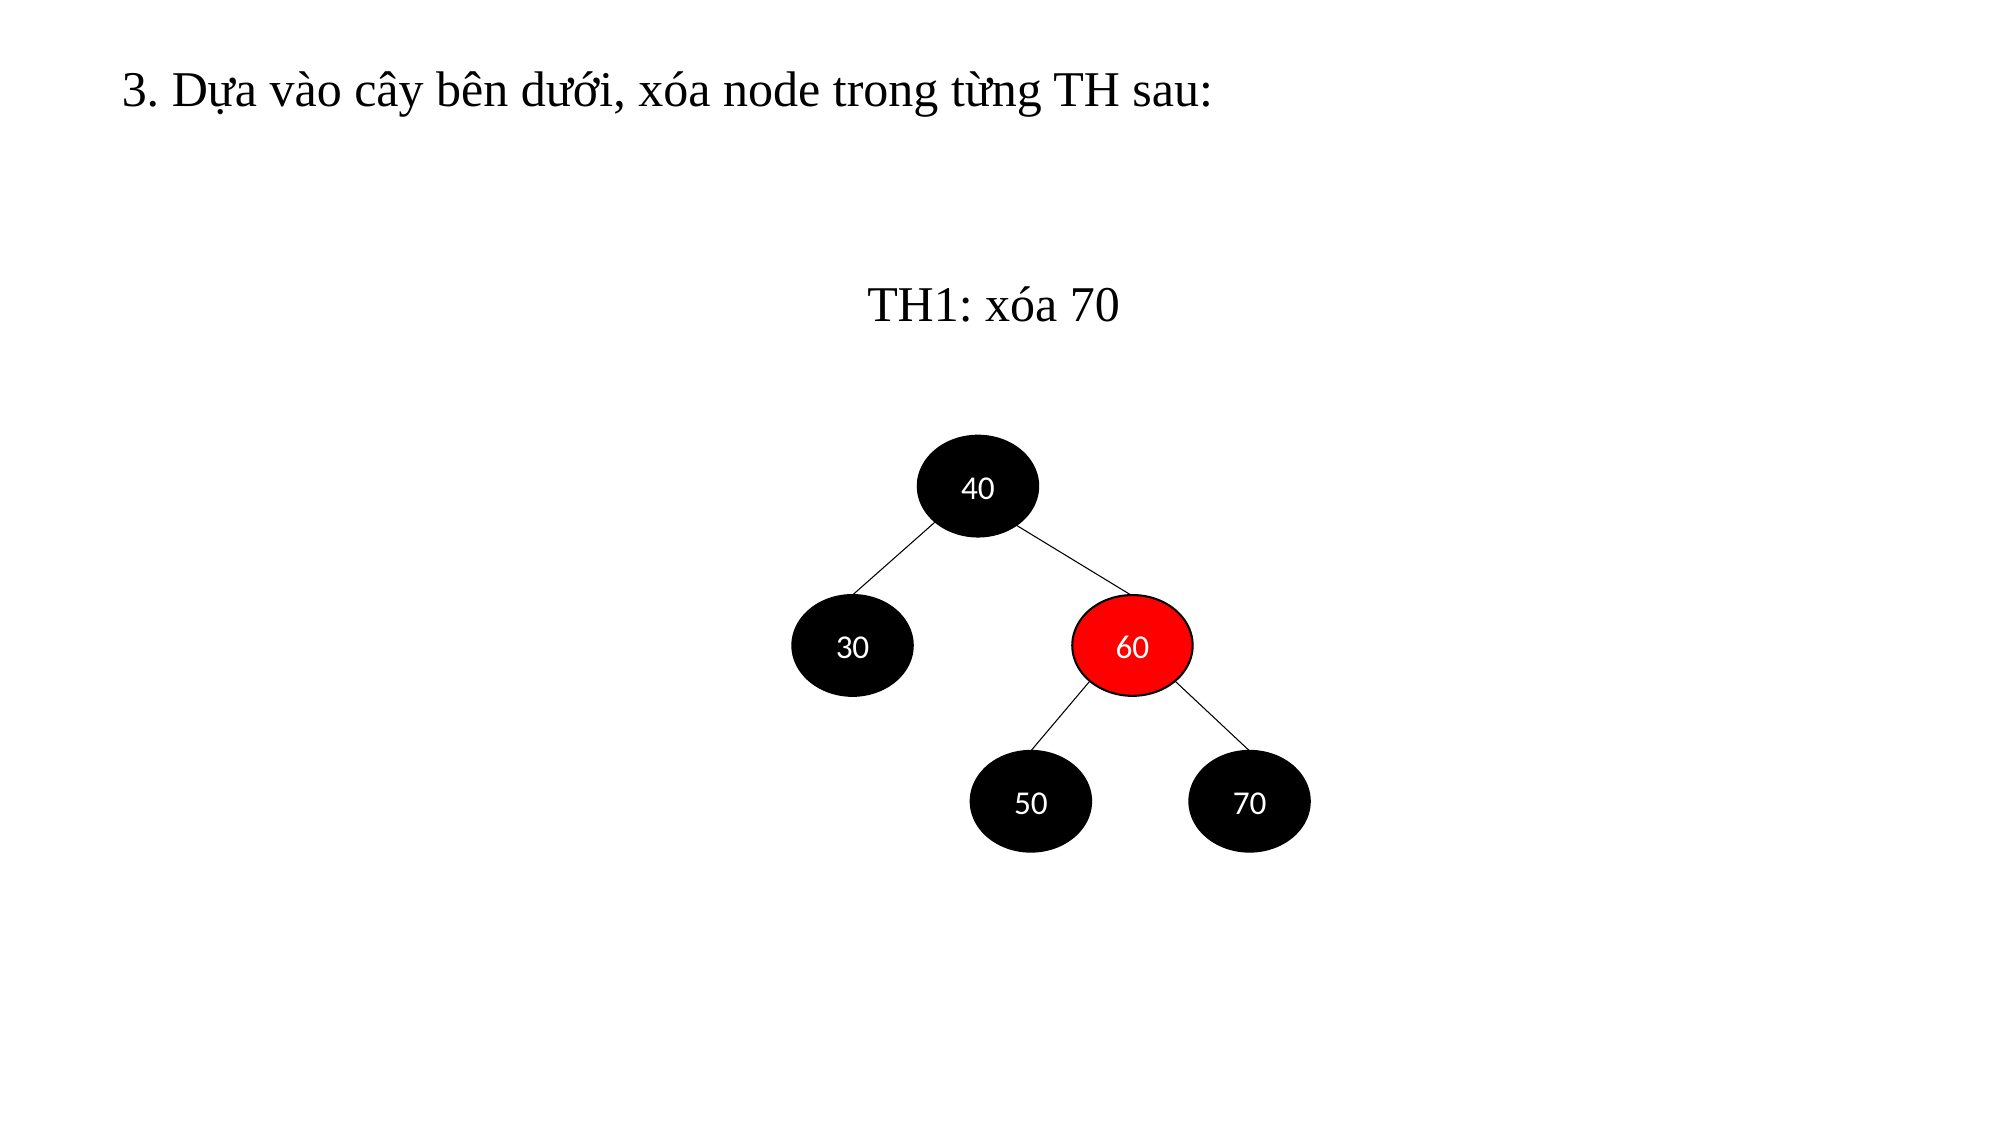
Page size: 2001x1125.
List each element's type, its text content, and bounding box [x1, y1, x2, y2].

text_box TH1: xóa 70 [852, 259, 1853, 339]
text_box 30 [791, 594, 914, 697]
text_box 3. Dựa vào cây bên dưới, xóa node trong từng TH sau: [107, 44, 1440, 124]
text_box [1013, 523, 1131, 596]
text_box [1174, 681, 1250, 751]
text_box 70 [1188, 749, 1311, 853]
text_box 40 [916, 434, 1040, 538]
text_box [1030, 681, 1090, 751]
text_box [852, 521, 936, 596]
text_box 50 [969, 749, 1093, 853]
text_box 60 [1071, 594, 1194, 697]
